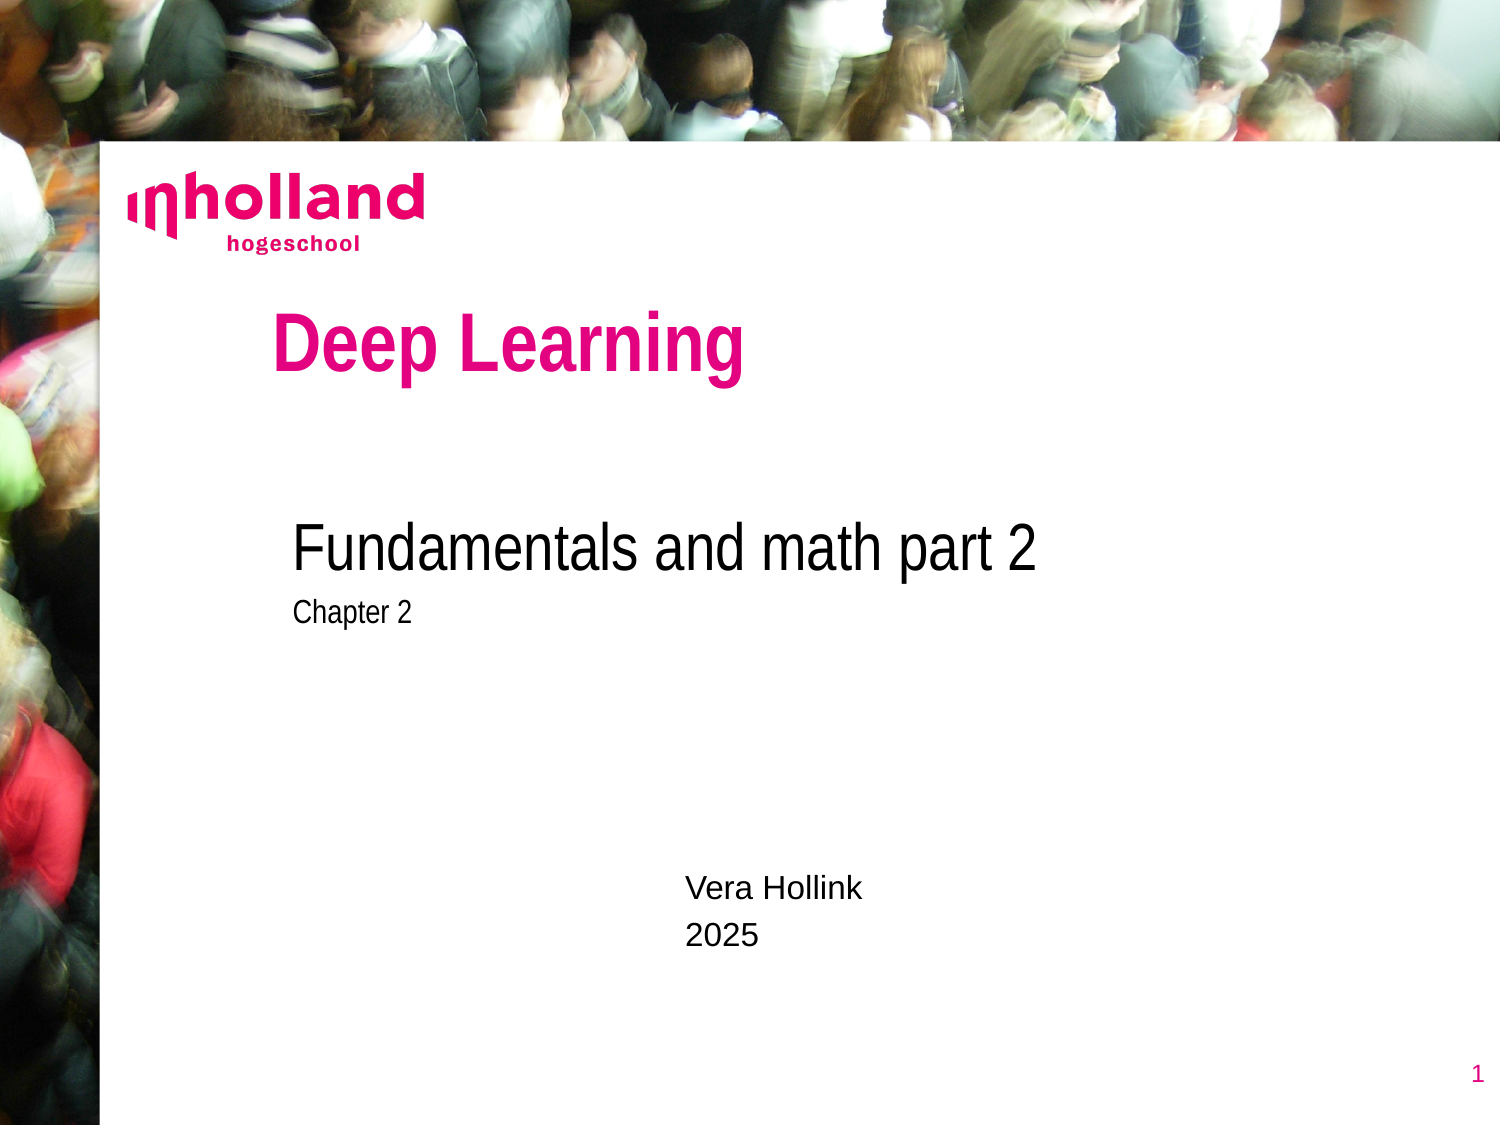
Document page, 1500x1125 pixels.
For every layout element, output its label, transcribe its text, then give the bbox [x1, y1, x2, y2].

slide_number 1 [1325, 1042, 1500, 1103]
picture [0, 0, 1500, 1125]
title Deep Learning [257, 280, 1426, 497]
subtitle Fundamentals and math part 2 Chapter 2 [277, 495, 1426, 712]
list Vera Hollink 2025 [684, 749, 1083, 953]
